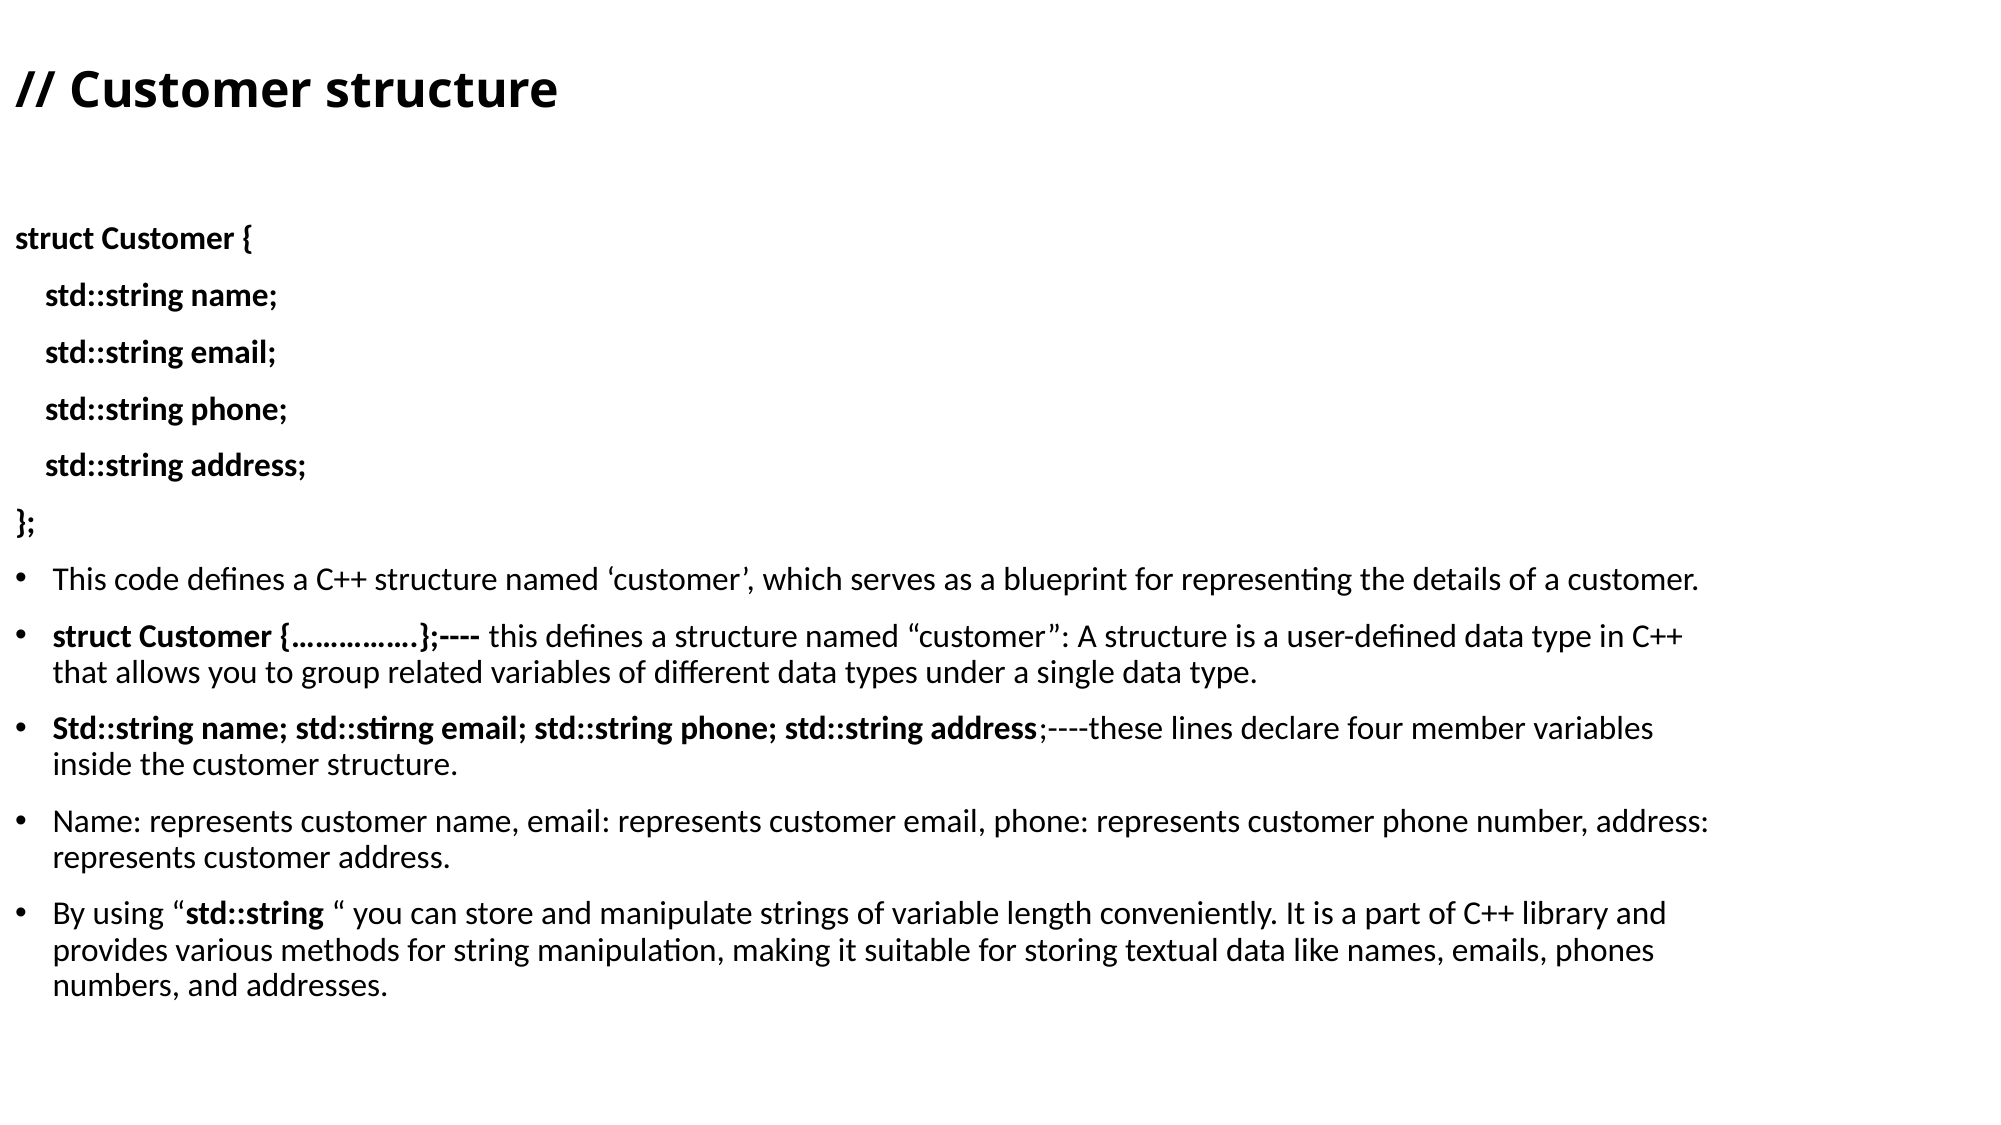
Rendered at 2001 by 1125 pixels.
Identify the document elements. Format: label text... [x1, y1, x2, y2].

title // Customer structure [0, 67, 1697, 175]
list struct Customer { std::string name; std::string email; std::string phone; std::string address; }; This code defines a C++ structure named ‘customer’, which serves as a blueprint for representing the details of a customer. struct Customer {…………….};---- this defines a structure named “customer”: A structure is a user-defined data type in C++ that allows you to group related variables of different data types under a single data type. Std::string name; std::stirng email; std::string phone; std::string address;----these lines declare four member variables inside the customer structure. Name: represents customer name, email: represents customer email, phone: represents customer phone number, address: represents customer address. By using “std::string “ you can store and manipulate strings of variable length conveniently. It is a part of C++ library and provides various methods for string manipulation, making it suitable for storing textual data like names, emails, phones numbers, and addresses. [0, 213, 1750, 1121]
